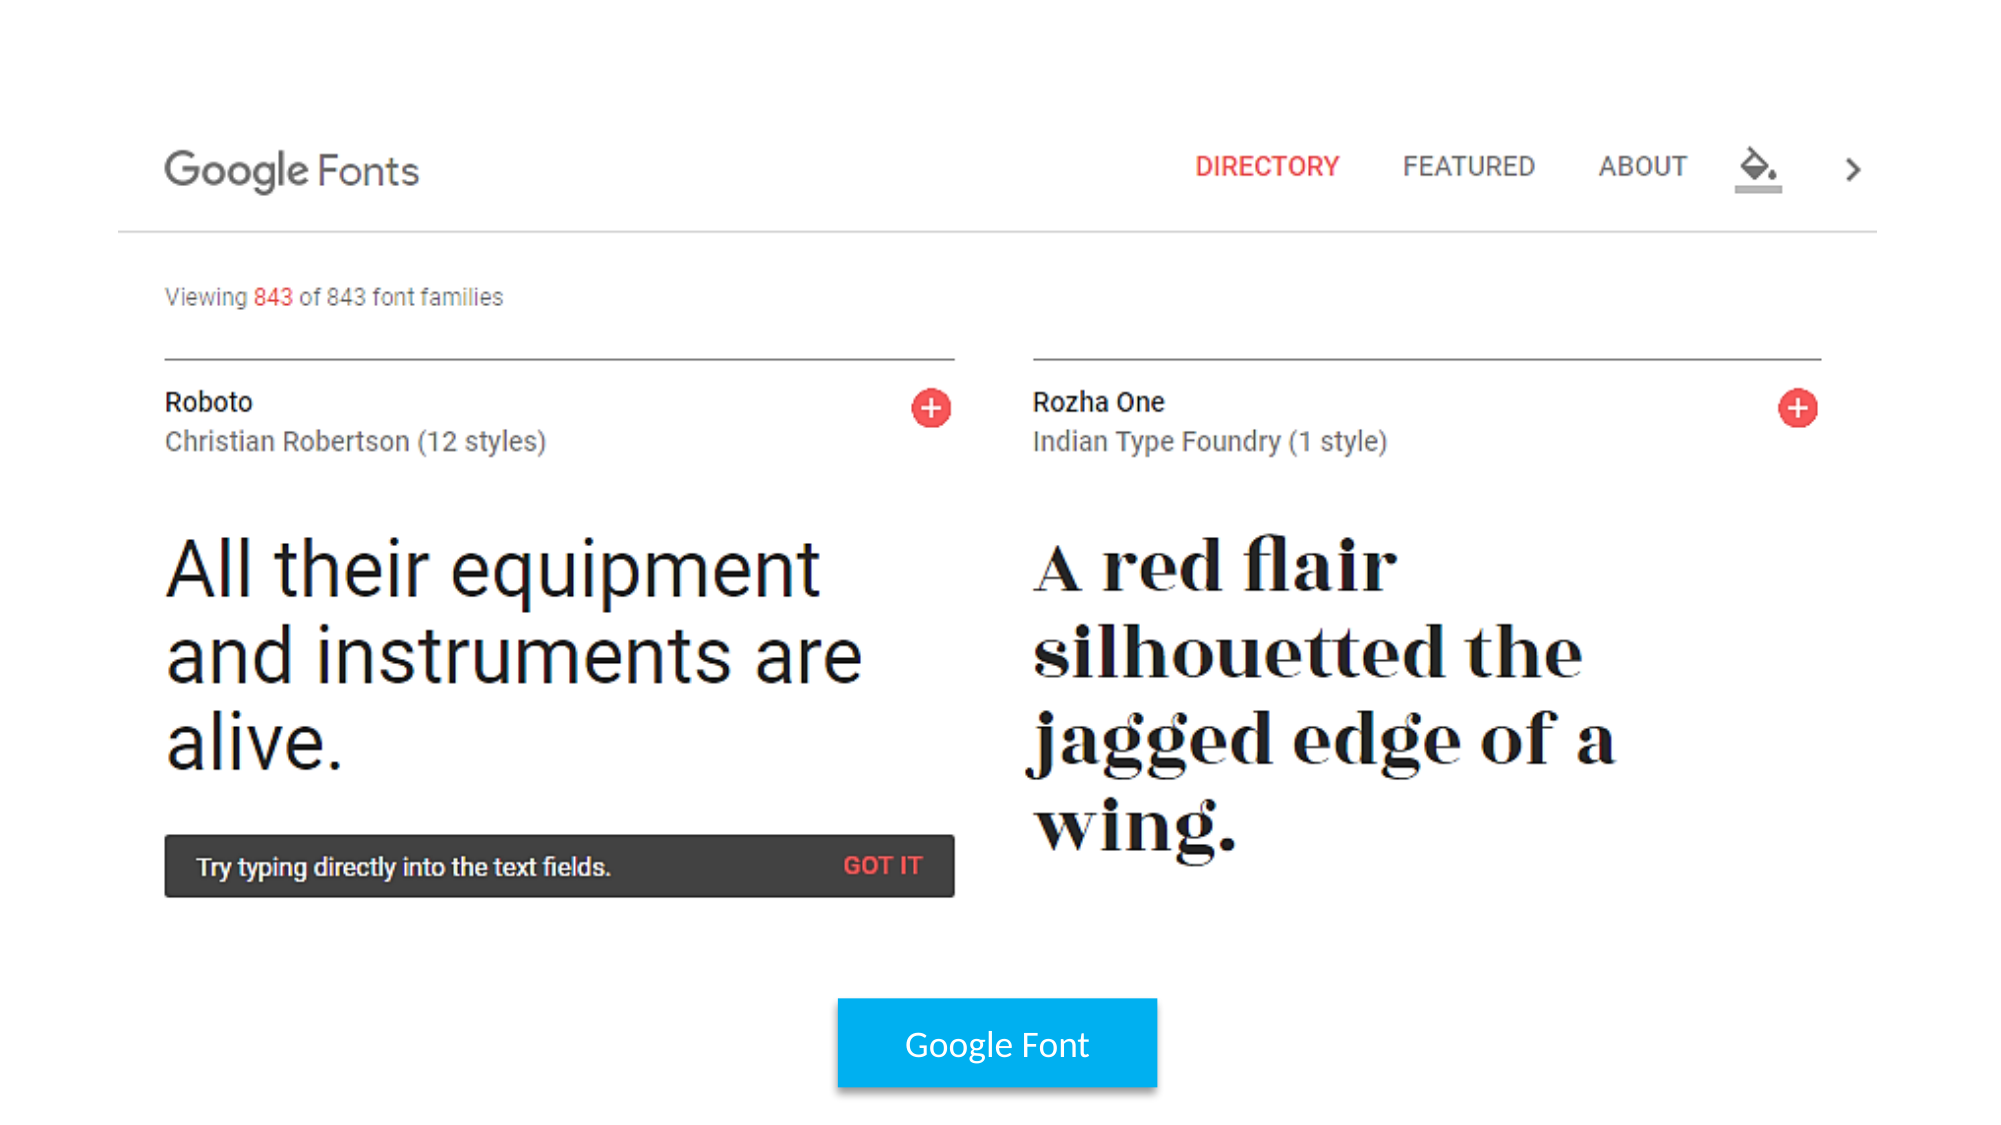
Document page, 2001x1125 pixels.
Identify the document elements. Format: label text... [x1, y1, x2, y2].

picture [118, 127, 1877, 962]
text_box Google Font [837, 998, 1158, 1088]
